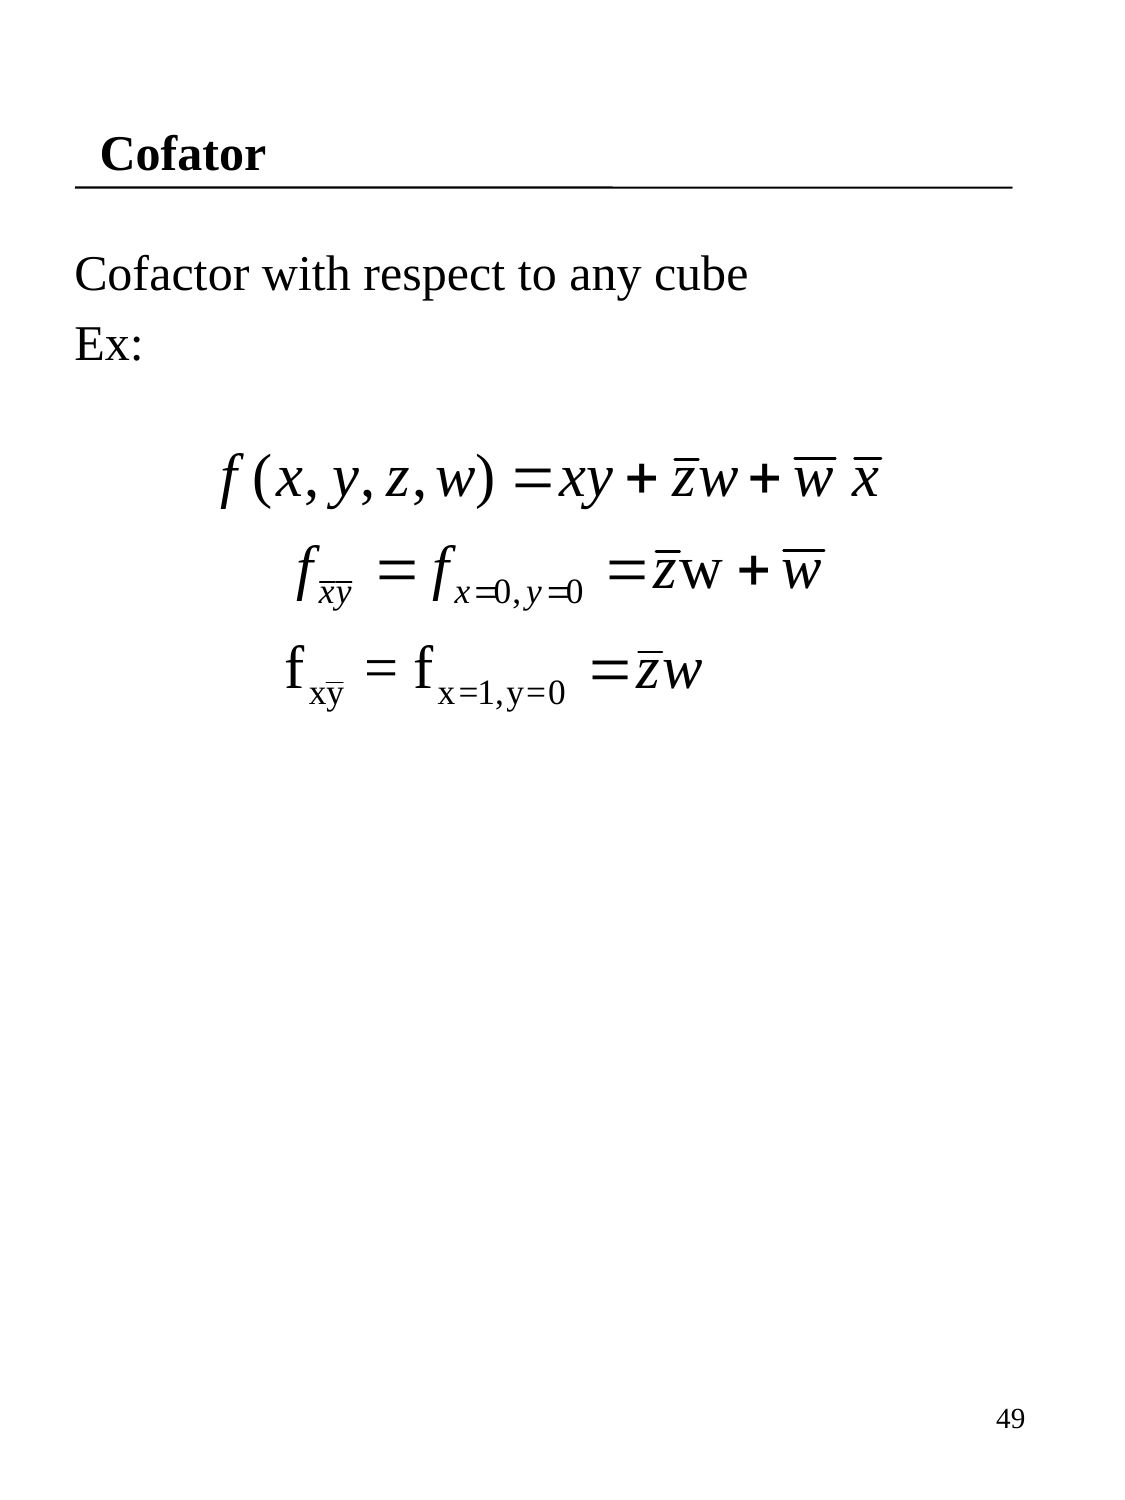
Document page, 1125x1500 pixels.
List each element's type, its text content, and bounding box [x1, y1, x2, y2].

title Cofator [84, 87, 1041, 213]
slide_number 49 [806, 1366, 1041, 1467]
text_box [200, 440, 908, 726]
list Cofactor with respect to any cube Ex: [59, 233, 1016, 1134]
